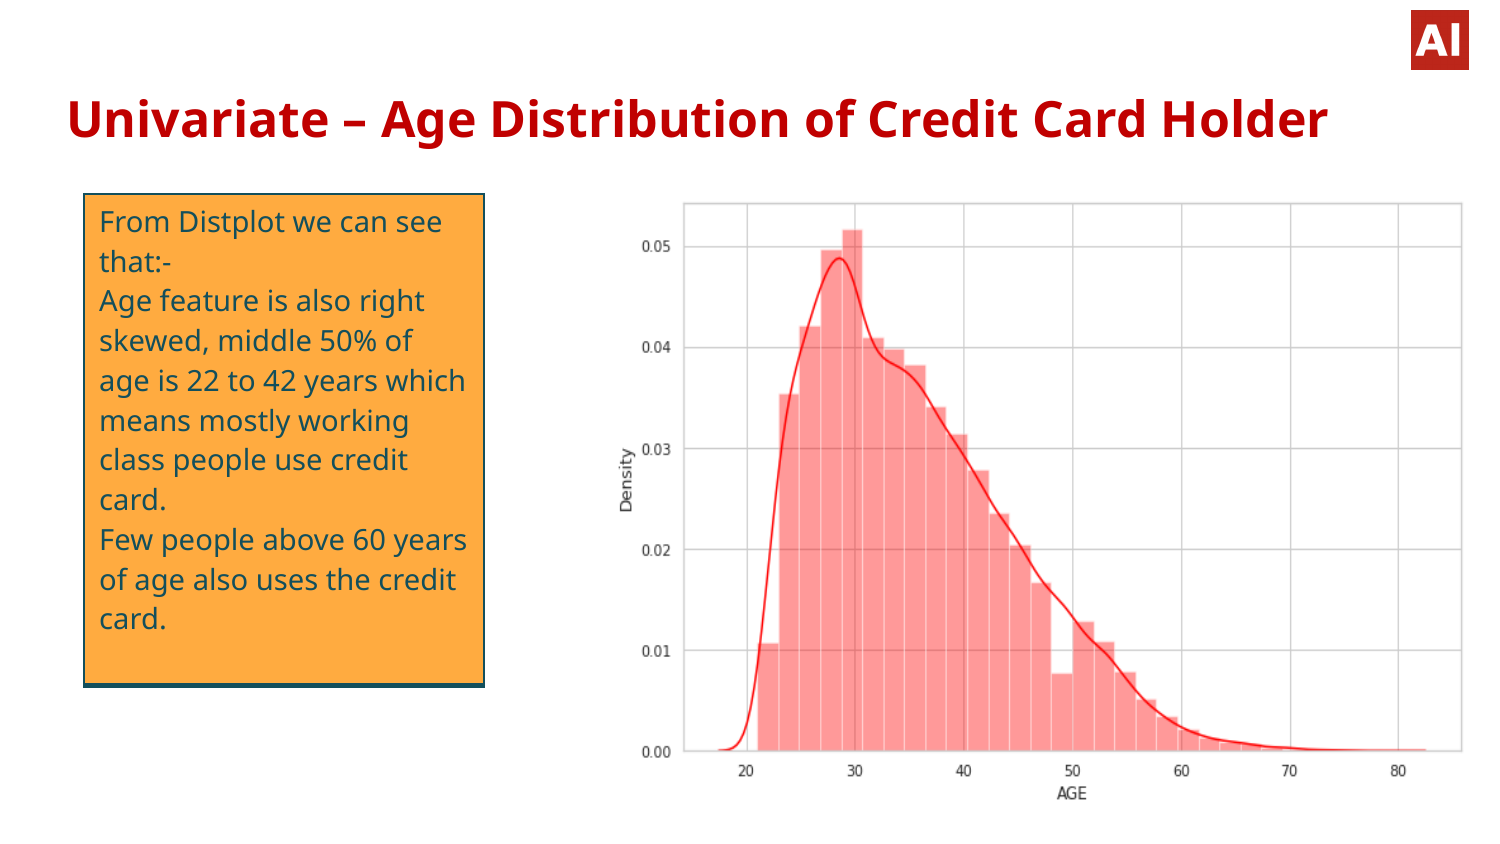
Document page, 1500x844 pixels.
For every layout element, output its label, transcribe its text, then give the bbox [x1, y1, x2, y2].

title Univariate – Age Distribution of Credit Card Holder [51, 72, 1449, 167]
table_header From Distplot we can see that:- Age feature is also right skewed, middle 50% of age is 22 to 42 years which means mostly working class people use credit card. Few people above 60 years of age also uses the credit card. [85, 195, 483, 683]
picture [610, 193, 1470, 814]
picture [1411, 10, 1469, 70]
